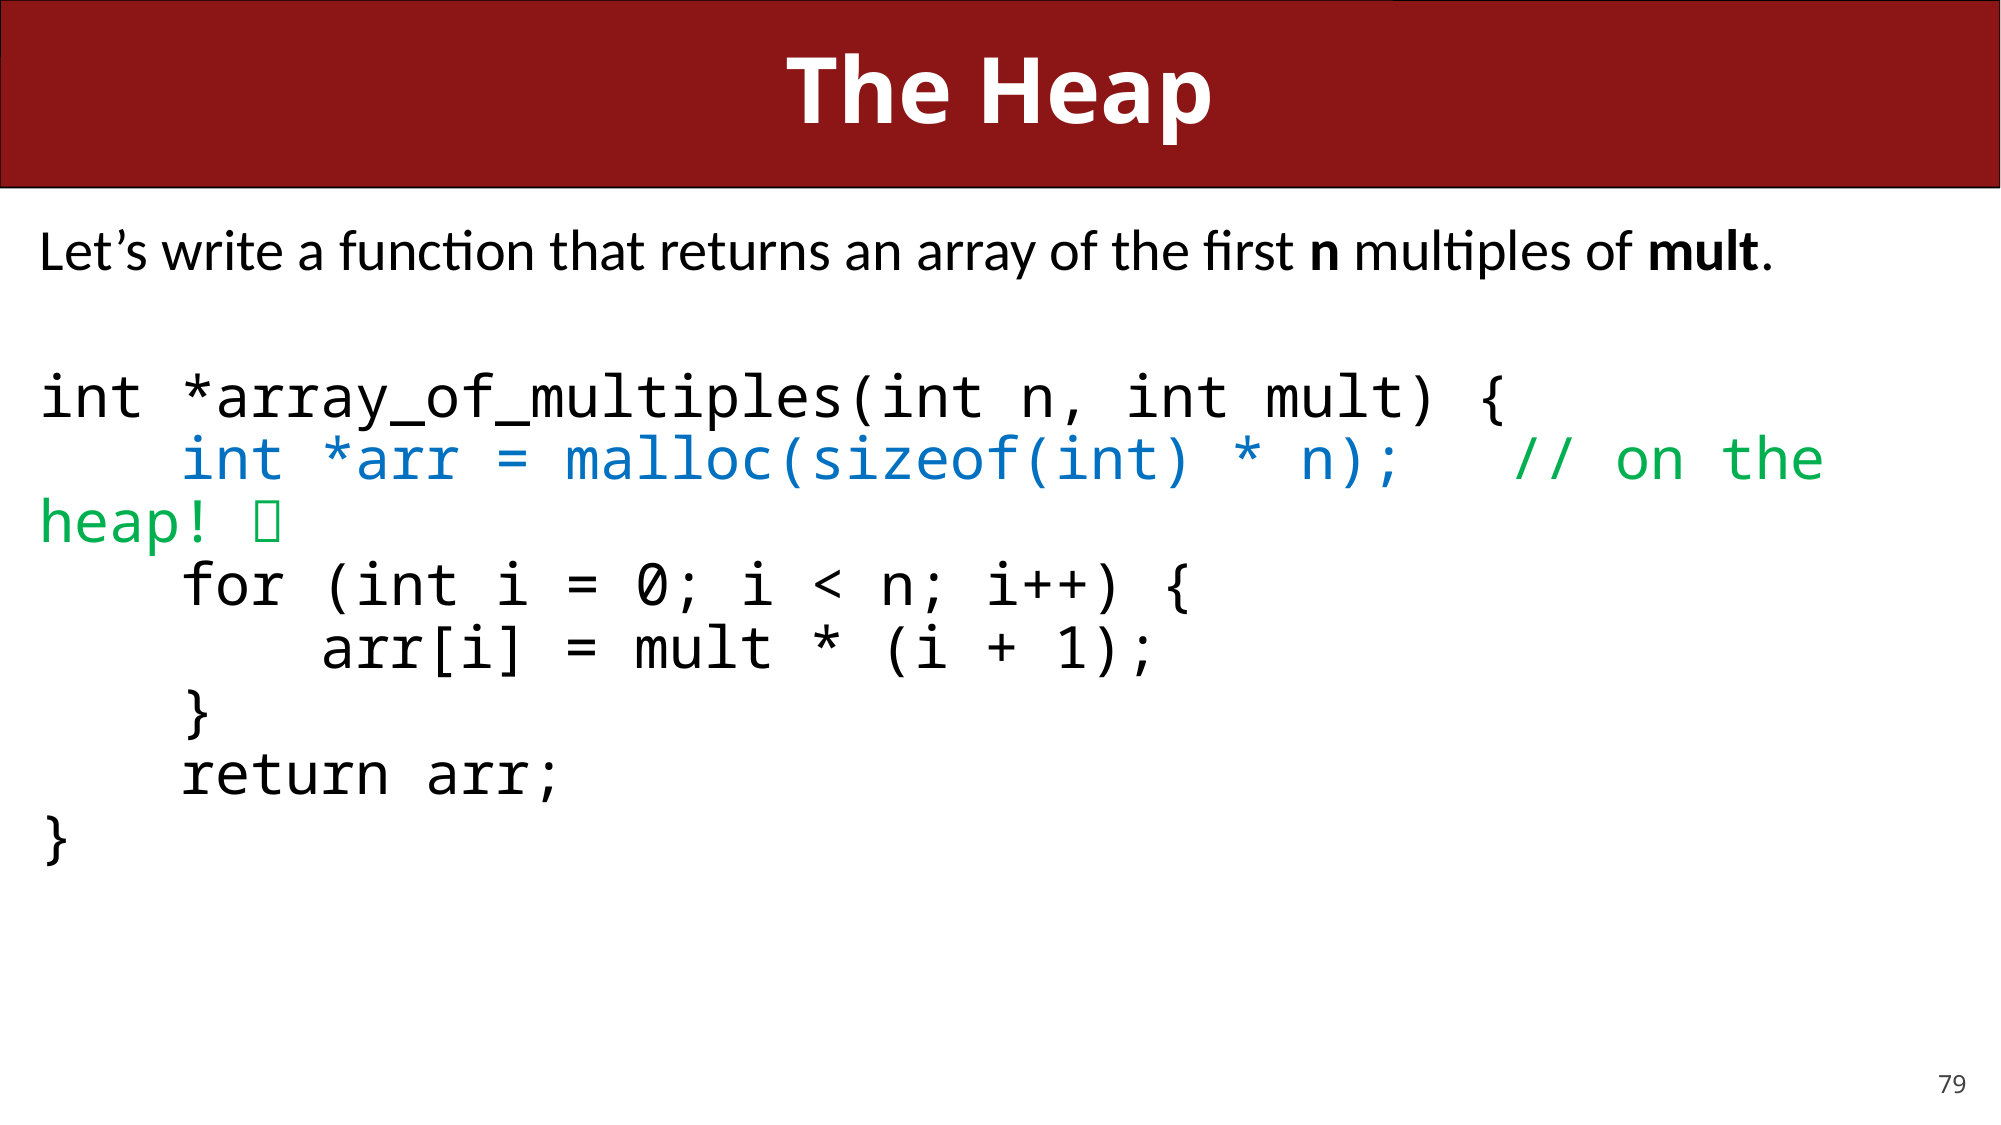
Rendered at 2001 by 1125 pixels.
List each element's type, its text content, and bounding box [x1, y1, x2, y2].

list Let’s write a function that returns an array of the first n multiples of mult. int *array_of_multiples(int n, int mult) { int *arr = malloc(sizeof(int) * n); // on the heap!  for (int i = 0; i < n; i++) { arr[i] = mult * (i + 1); } return arr; } [24, 212, 1963, 1063]
title The Heap [75, 0, 1925, 188]
